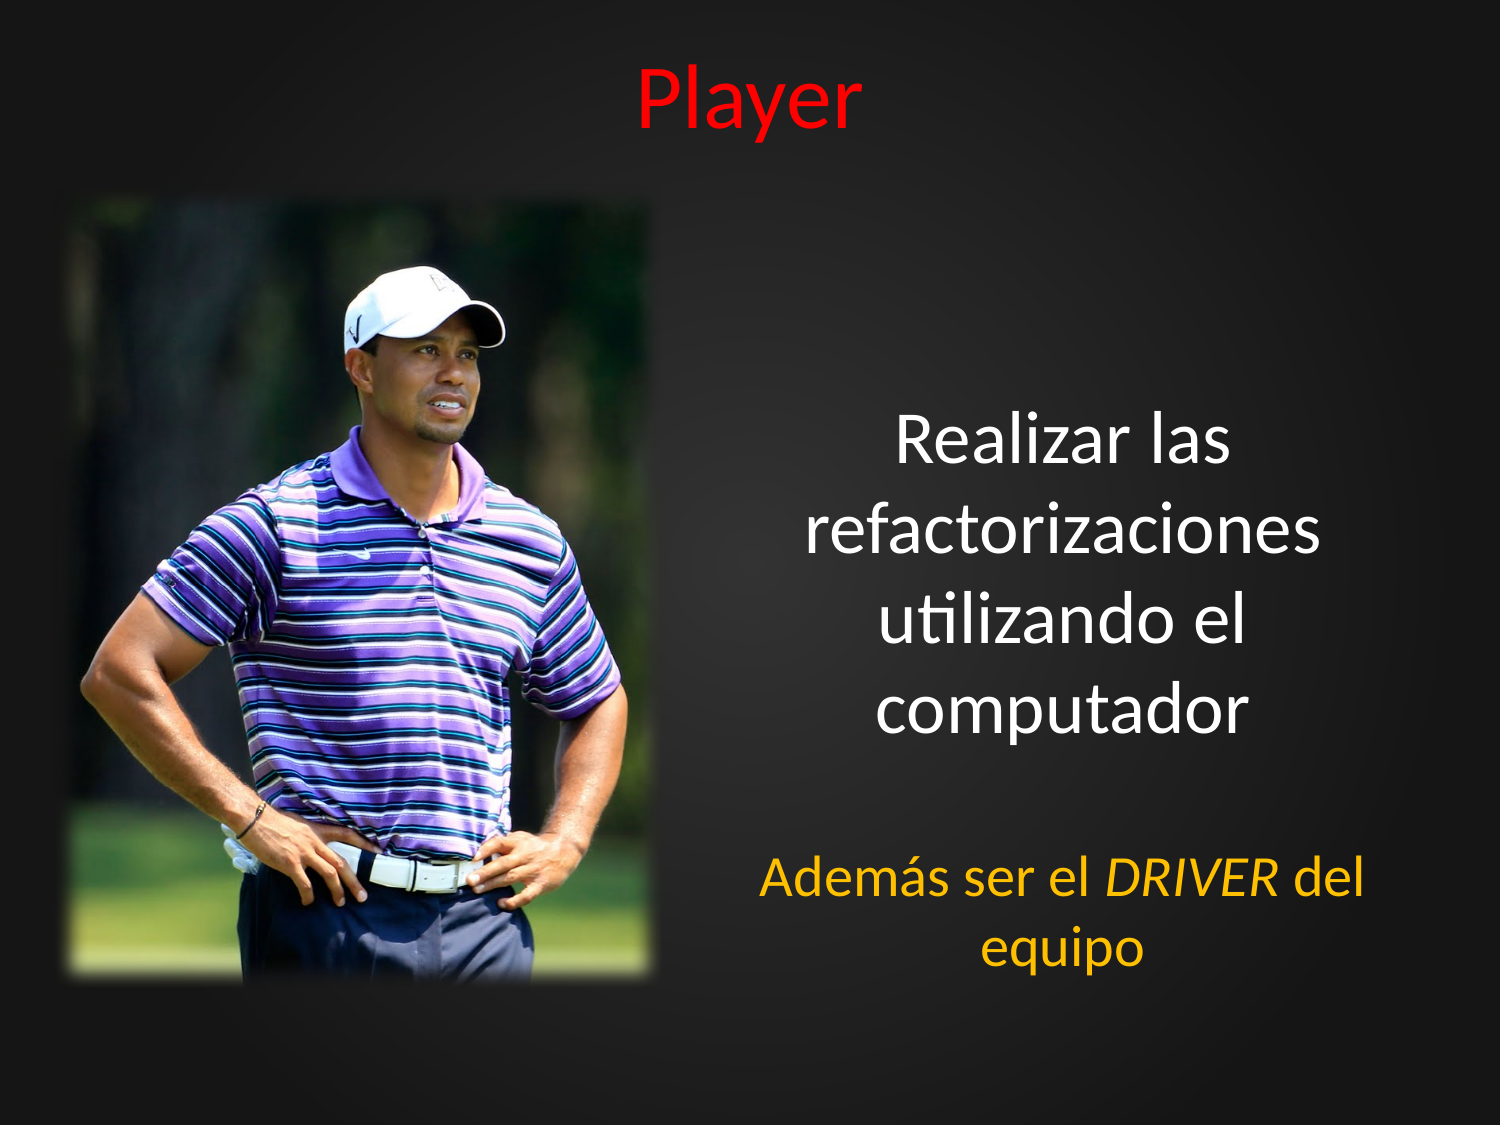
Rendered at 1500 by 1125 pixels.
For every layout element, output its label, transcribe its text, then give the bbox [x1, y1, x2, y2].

text_box Además ser el DRIVER del equipo [687, 831, 1438, 986]
text_box Realizar las refactorizaciones utilizando el computador [667, 380, 1459, 756]
picture [0, 0, 1500, 1125]
title Player [74, 26, 1426, 157]
